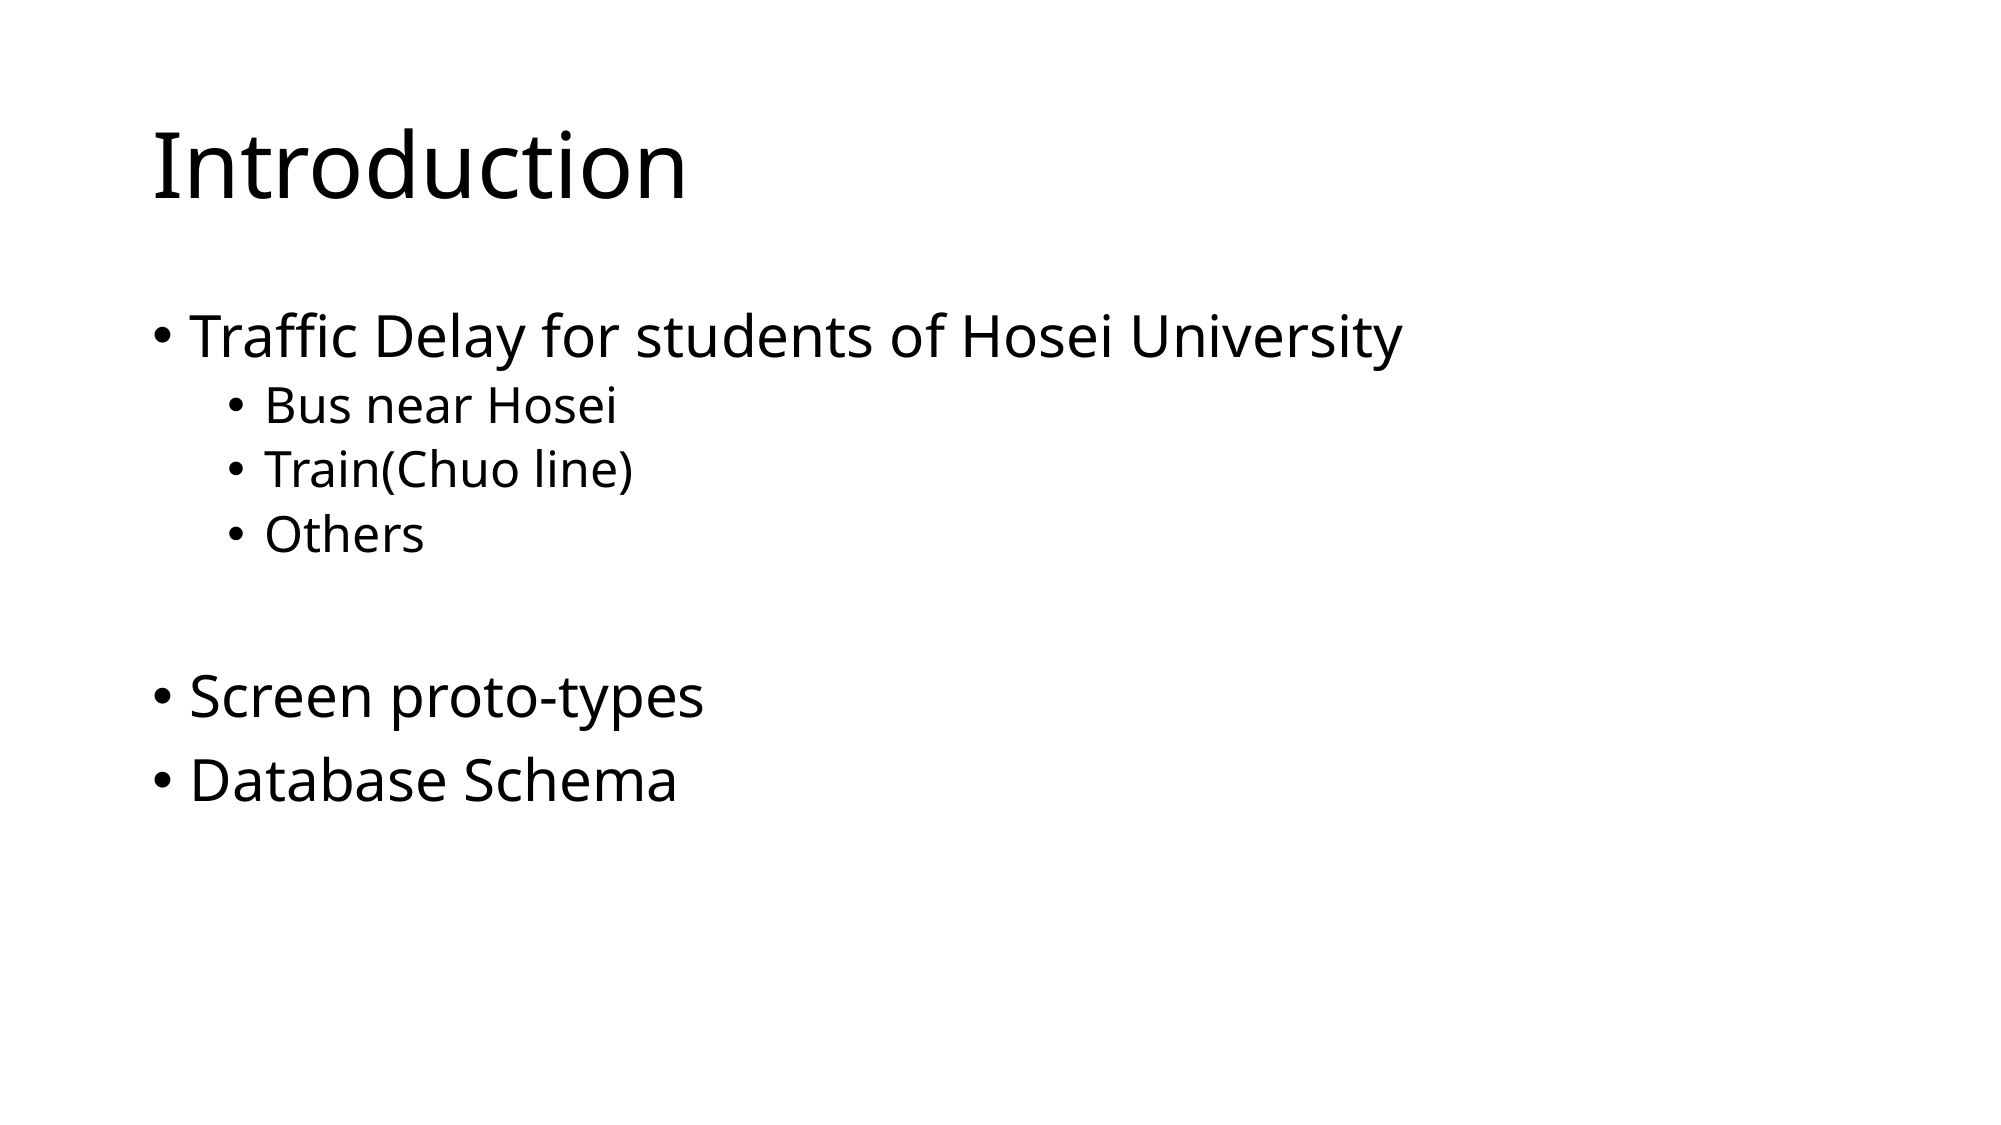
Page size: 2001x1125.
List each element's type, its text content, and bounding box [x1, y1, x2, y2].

list Traffic Delay for students of Hosei University Bus near Hosei Train(Chuo line) Others Screen proto-types Database Schema [137, 299, 1863, 1014]
title Introduction [137, 59, 1863, 278]
